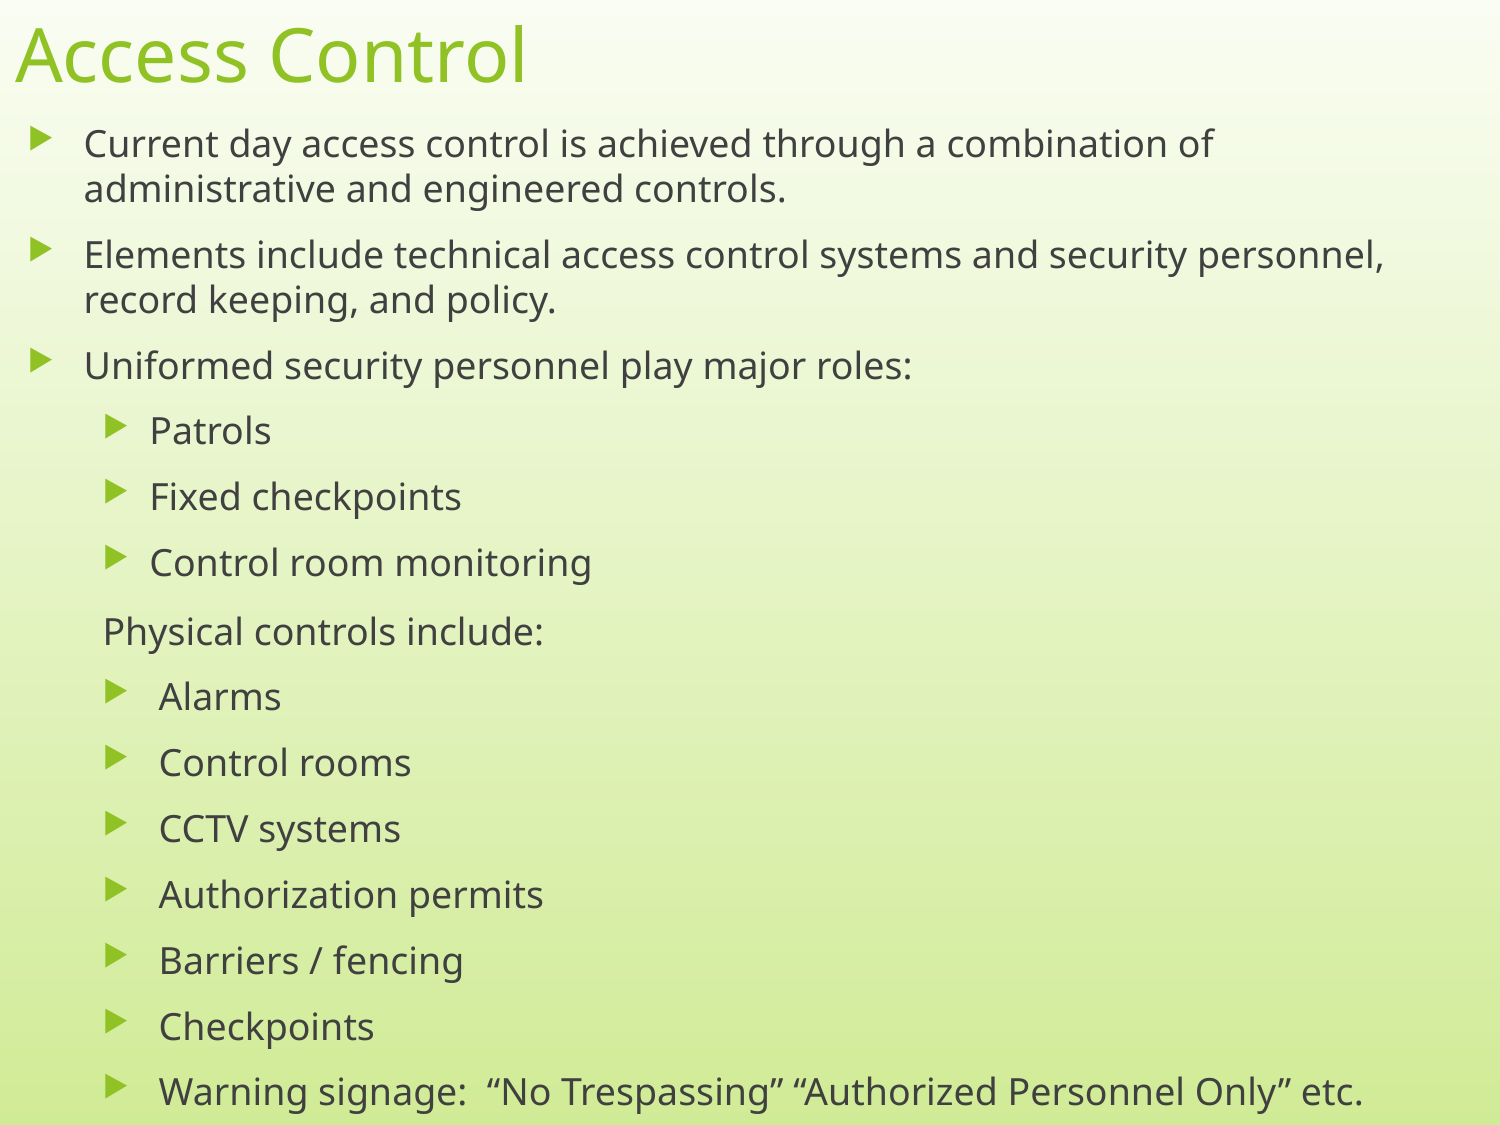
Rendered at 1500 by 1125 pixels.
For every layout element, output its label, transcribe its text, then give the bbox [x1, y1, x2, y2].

title Access Control [0, 0, 1042, 217]
list Current day access control is achieved through a combination of administrative and engineered controls. Elements include technical access control systems and security personnel, record keeping, and policy. Uniformed security personnel play major roles: Patrols Fixed checkpoints Control room monitoring [12, 112, 1475, 750]
text_box Physical controls include: Alarms Control rooms CCTV systems Authorization permits Barriers / fencing Checkpoints Warning signage: “No Trespassing” “Authorized Personnel Only” etc. [87, 599, 1450, 1125]
